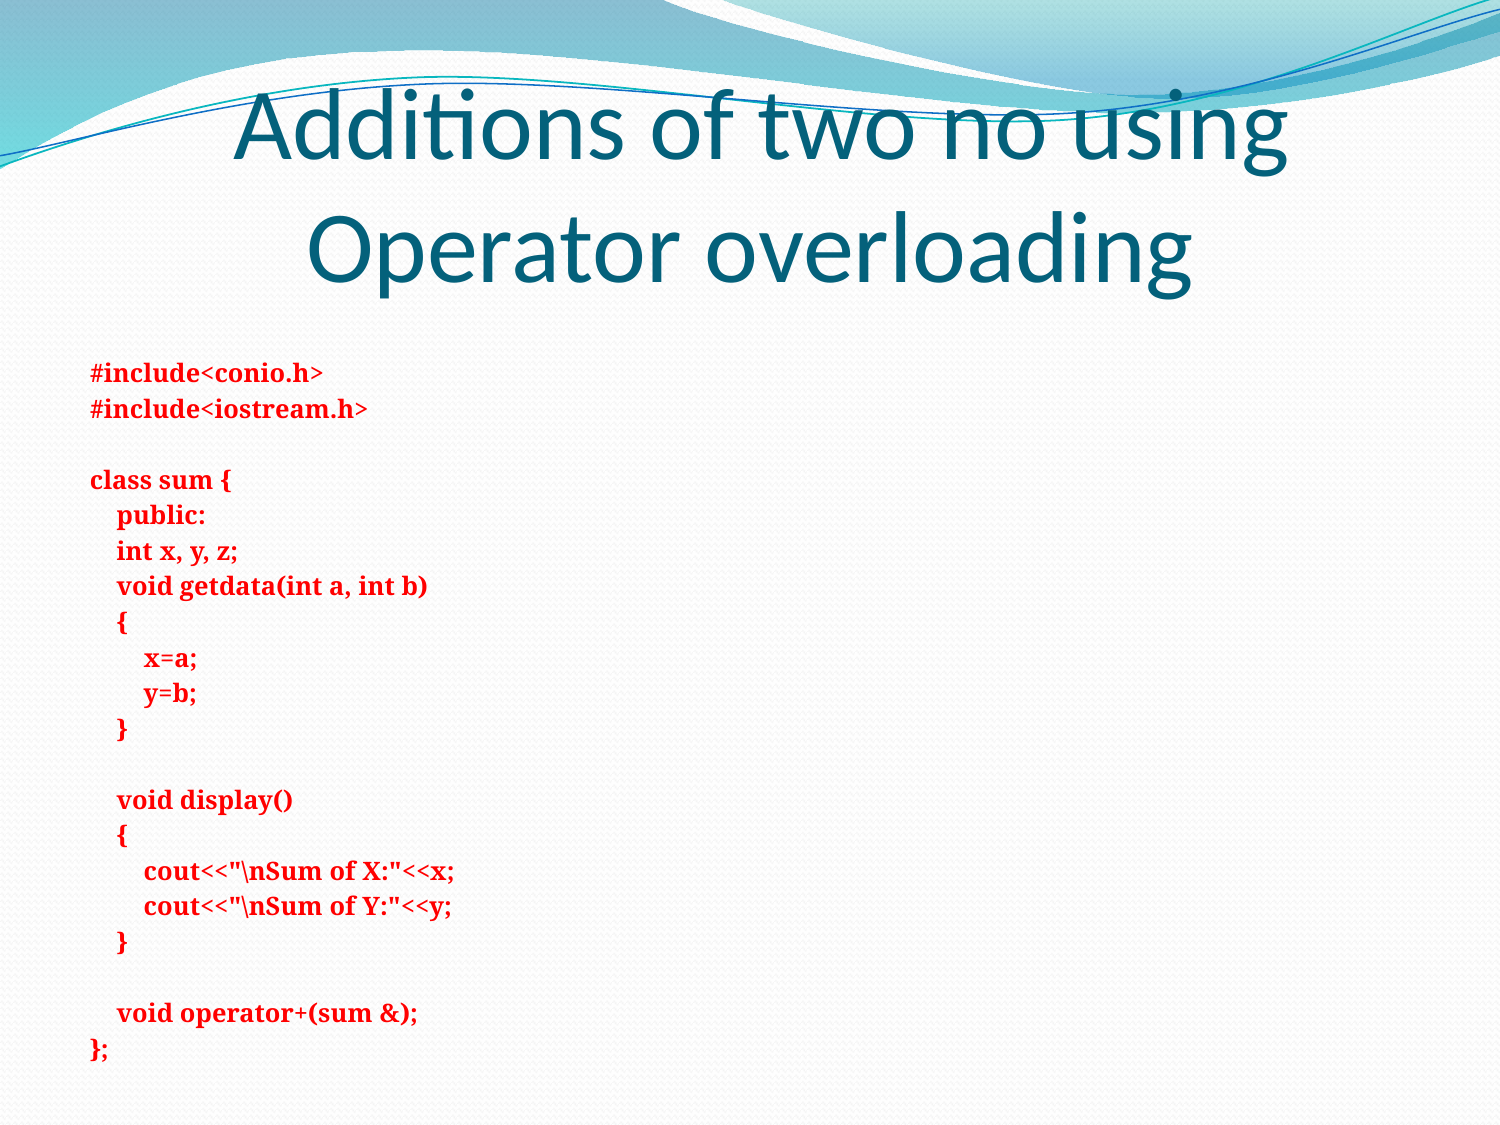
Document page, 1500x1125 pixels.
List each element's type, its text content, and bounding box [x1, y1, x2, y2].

title Additions of two no using Operator overloading [75, 50, 1425, 303]
list #include<conio.h> #include<iostream.h> class sum { public: int x, y, z; void getdata(int a, int b) { x=a; y=b; } void display() { cout<<"\nSum of X:"<<x; cout<<"\nSum of Y:"<<y; } void operator+(sum &); }; [75, 317, 1425, 1088]
